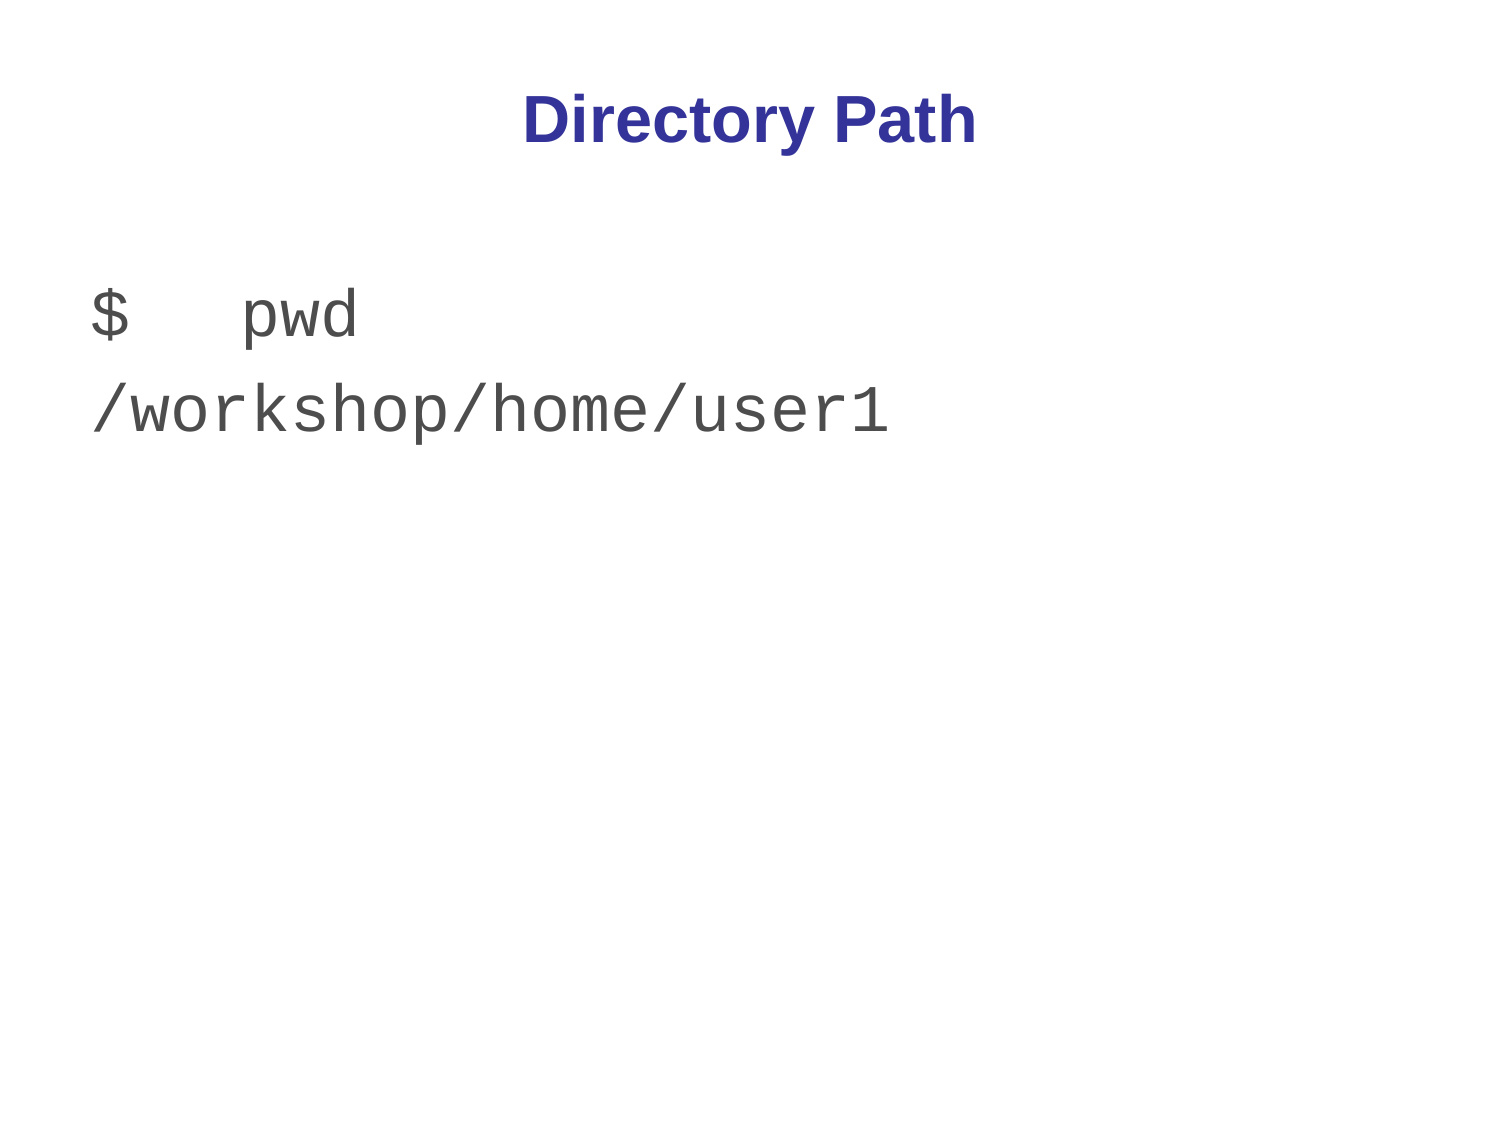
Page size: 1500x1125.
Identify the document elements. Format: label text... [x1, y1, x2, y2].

title Directory Path [354, 74, 1145, 265]
text_box $ pwd /workshop/home/user1 [87, 252, 893, 446]
